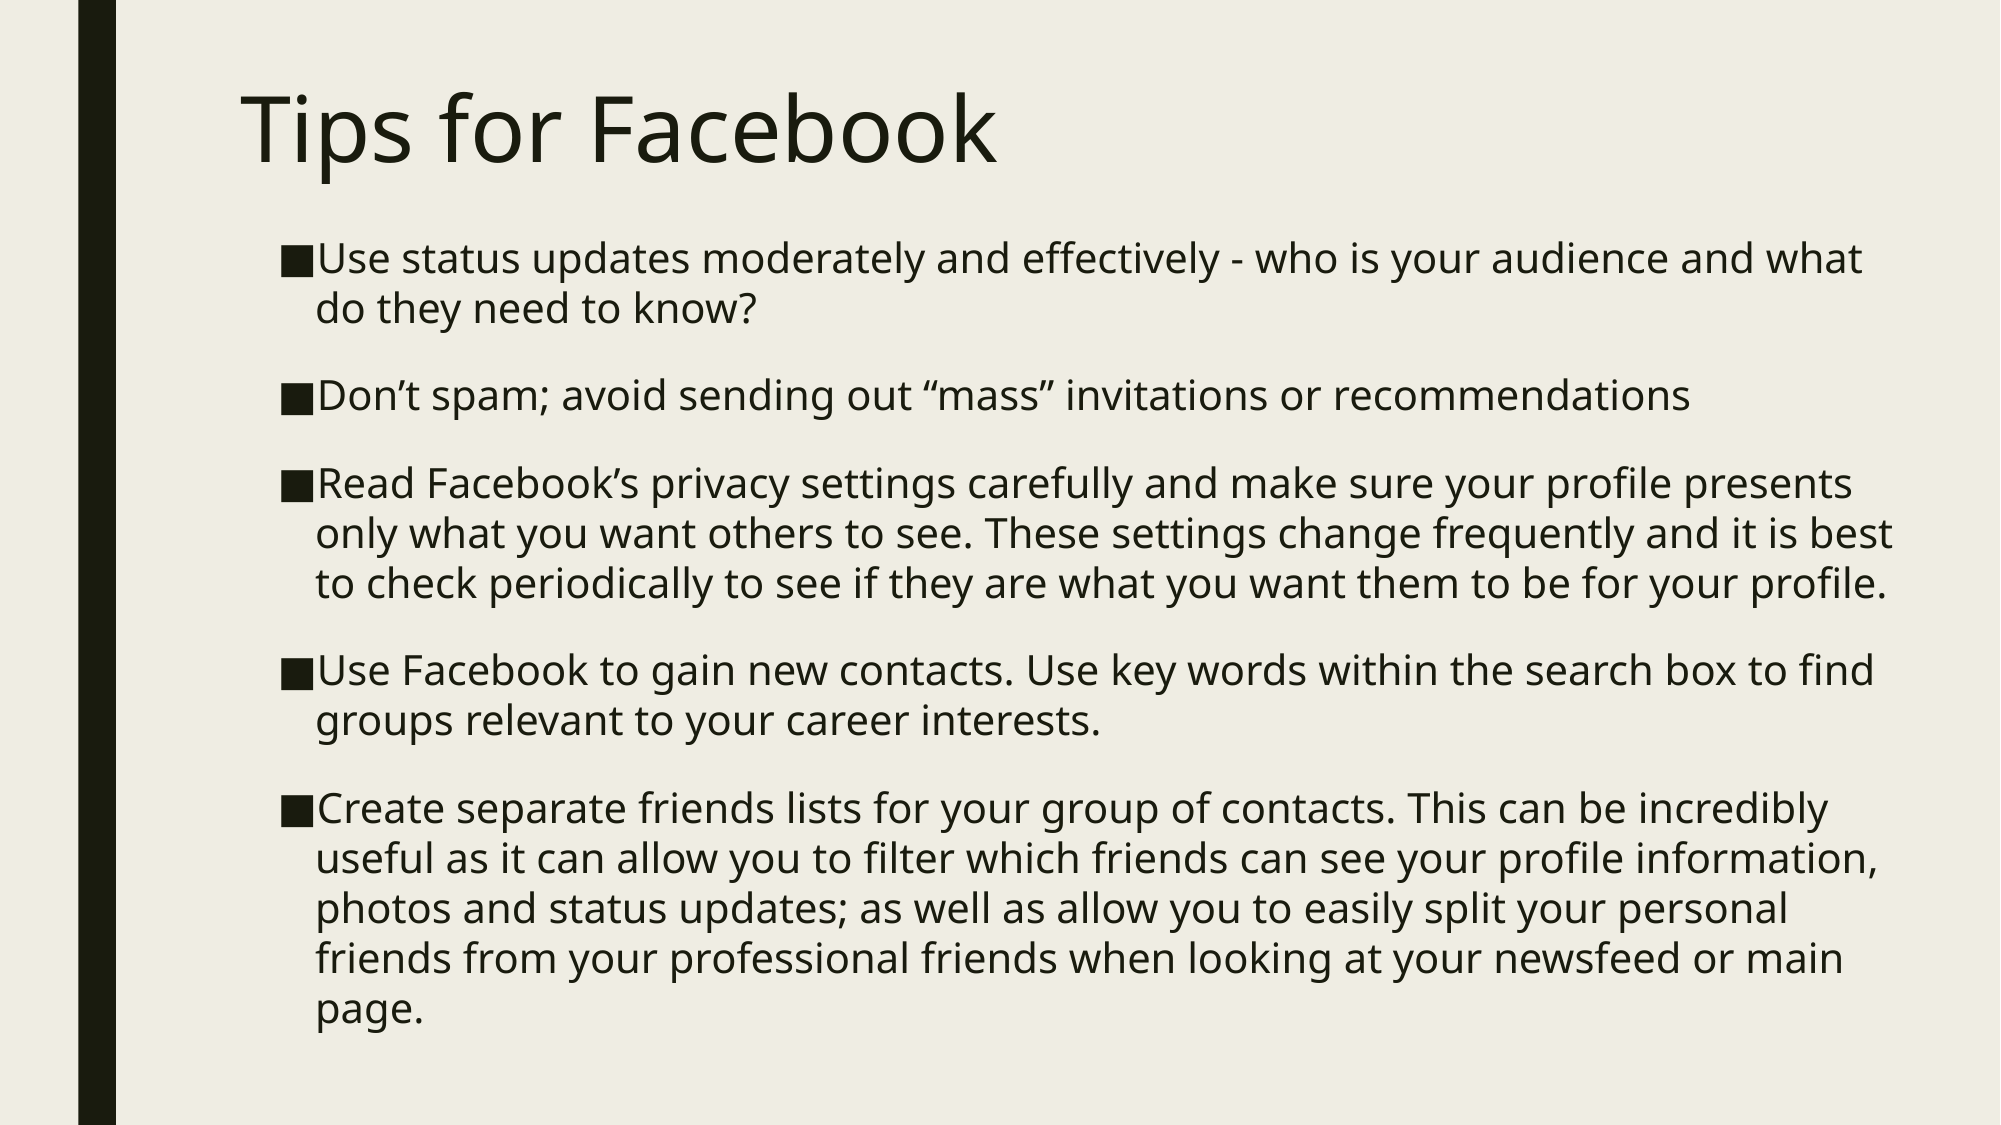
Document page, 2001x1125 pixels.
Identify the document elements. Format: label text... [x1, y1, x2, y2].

title Tips for Facebook [225, 76, 1800, 223]
list Use status updates moderately and effectively - who is your audience and what do they need to know? Don’t spam; avoid sending out “mass” invitations or recommendations Read Facebook’s privacy settings carefully and make sure your profile presents only what you want others to see. These settings change frequently and it is best to check periodically to see if they are what you want them to be for your profile. Use Facebook to gain new contacts. Use key words within the search box to find groups relevant to your career interests. Create separate friends lists for your group of contacts. This can be incredibly useful as it can allow you to filter which friends can see your profile information, photos and status updates; as well as allow you to easily split your personal friends from your professional friends when looking at your newsfeed or main page. [225, 223, 1941, 1084]
